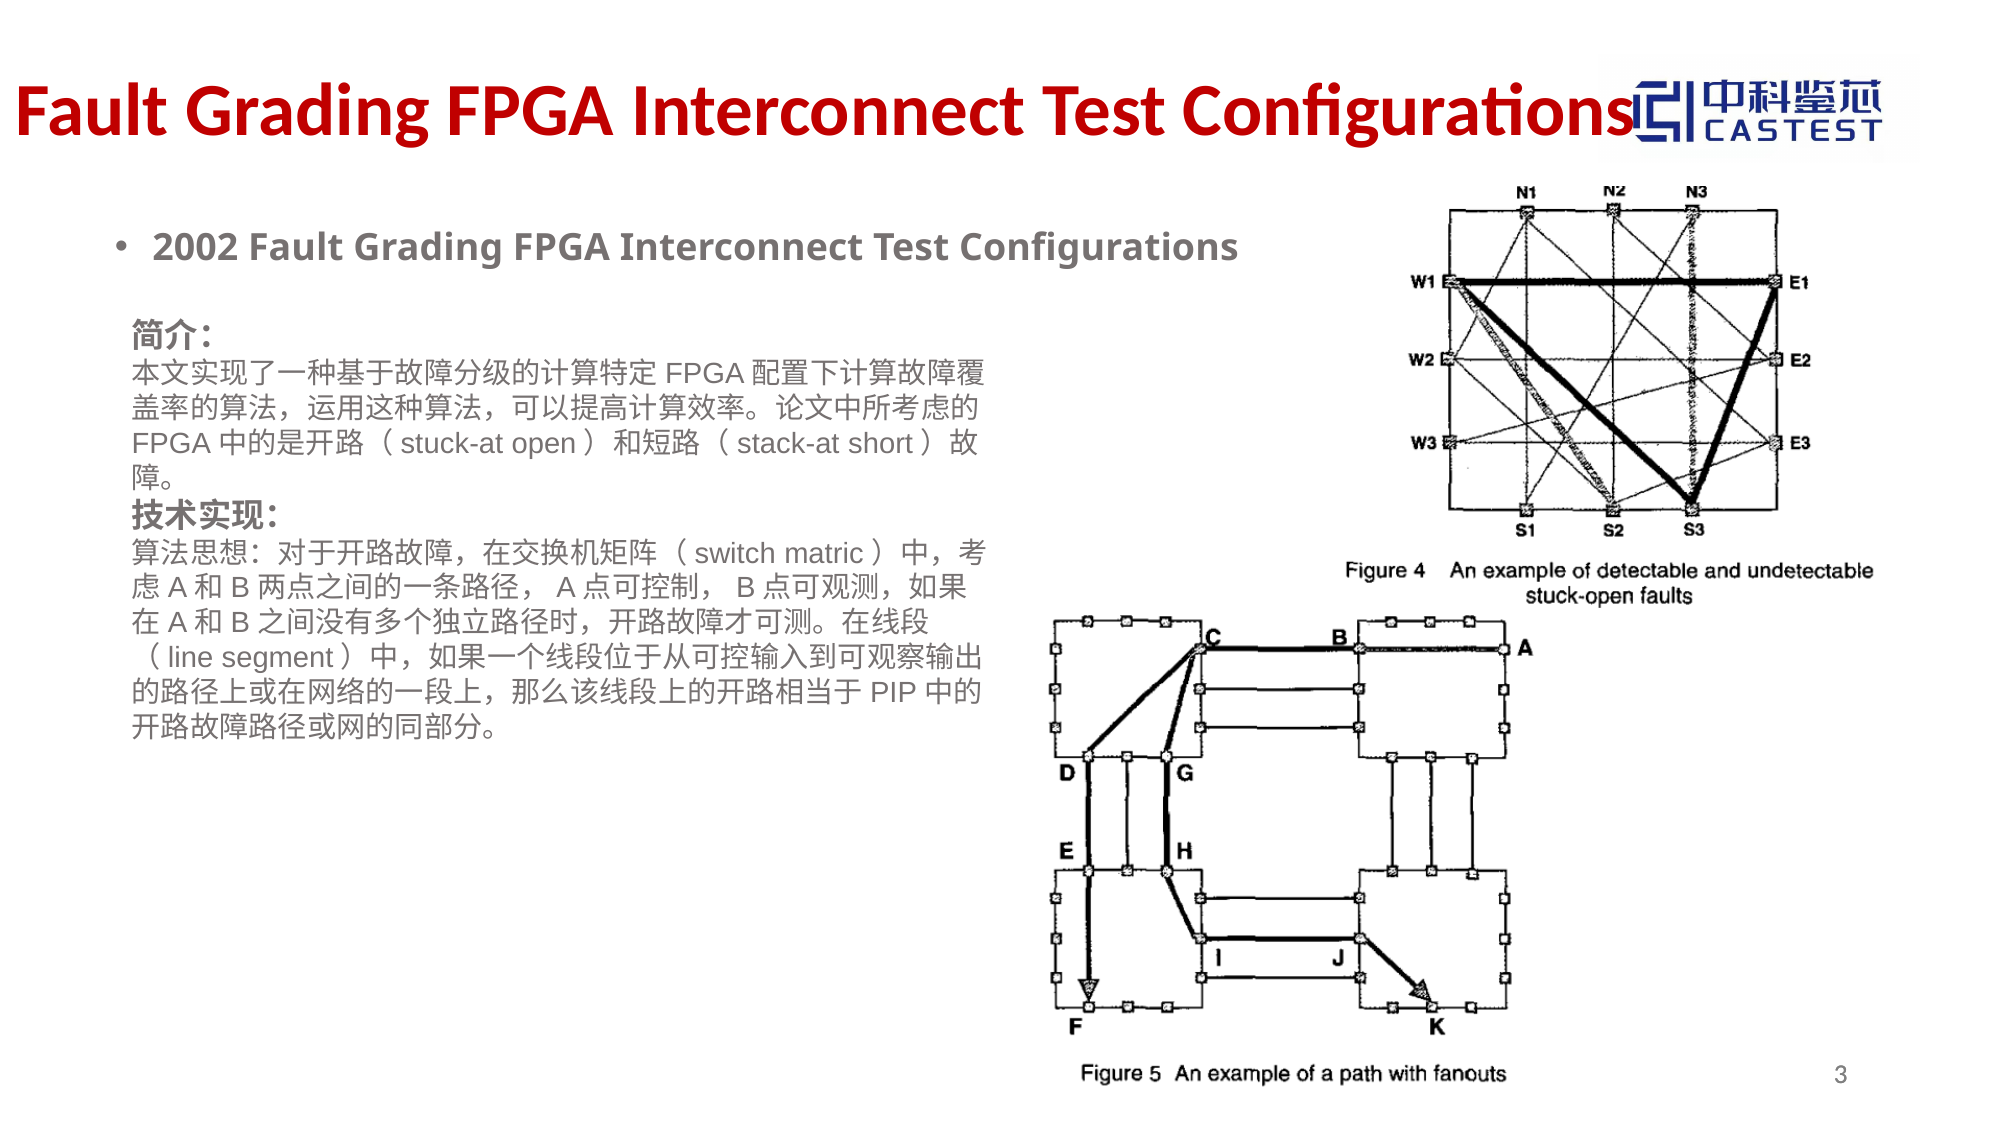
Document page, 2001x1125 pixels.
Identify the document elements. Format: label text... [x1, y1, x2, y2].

picture [1598, 54, 1920, 163]
picture [995, 186, 1904, 1093]
title Fault Grading FPGA Interconnect Test Configurations [0, 56, 1820, 167]
text_box 简介： 本文实现了一种基于故障分级的计算特定FPGA配置下计算故障覆盖率的算法，运用这种算法，可以提高计算效率。论文中所考虑的FPGA中的是开路（stuck-at open）和短路（stack-at short）故障。 技术实现： 算法思想：对于开路故障，在交换机矩阵（switch matric）中，考虑A和B两点之间的一条路径，A点可控制，B点可观测，如果在A和B之间没有多个独立路径时，开路故障才可测。在线段（line segment）中，如果一个线段位于从可控输入到可观察输出的路径上或在网络的一段上，那么该线段上的开路相当于PIP中的开路故障路径或网的同部分。 [116, 306, 1007, 751]
list 2002 Fault Grading FPGA Interconnect Test Configurations [99, 193, 1298, 277]
